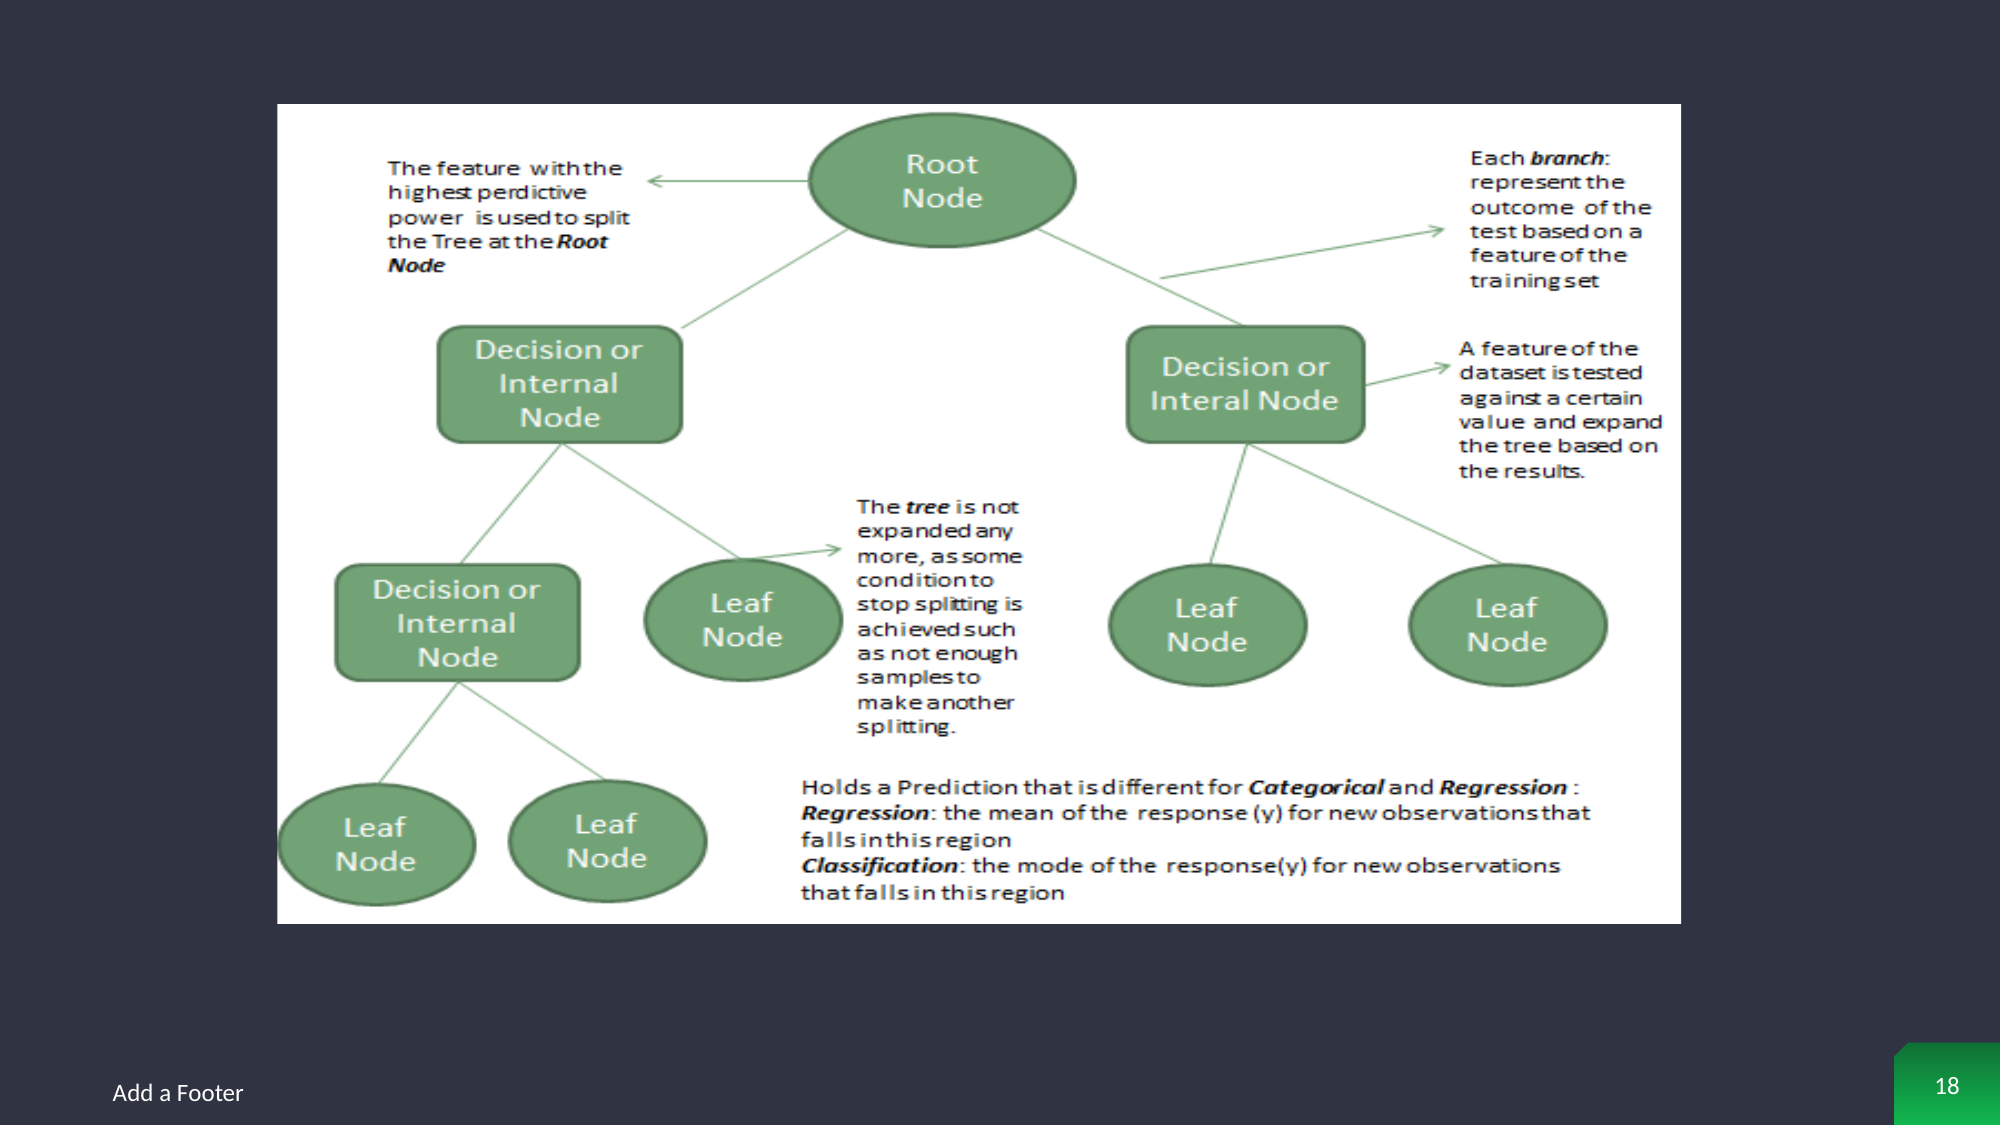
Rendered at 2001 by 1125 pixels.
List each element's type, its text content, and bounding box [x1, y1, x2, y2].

slide_number 18 [1894, 1050, 2000, 1118]
picture [277, 104, 1682, 924]
footer Add a Footer [97, 1061, 773, 1121]
